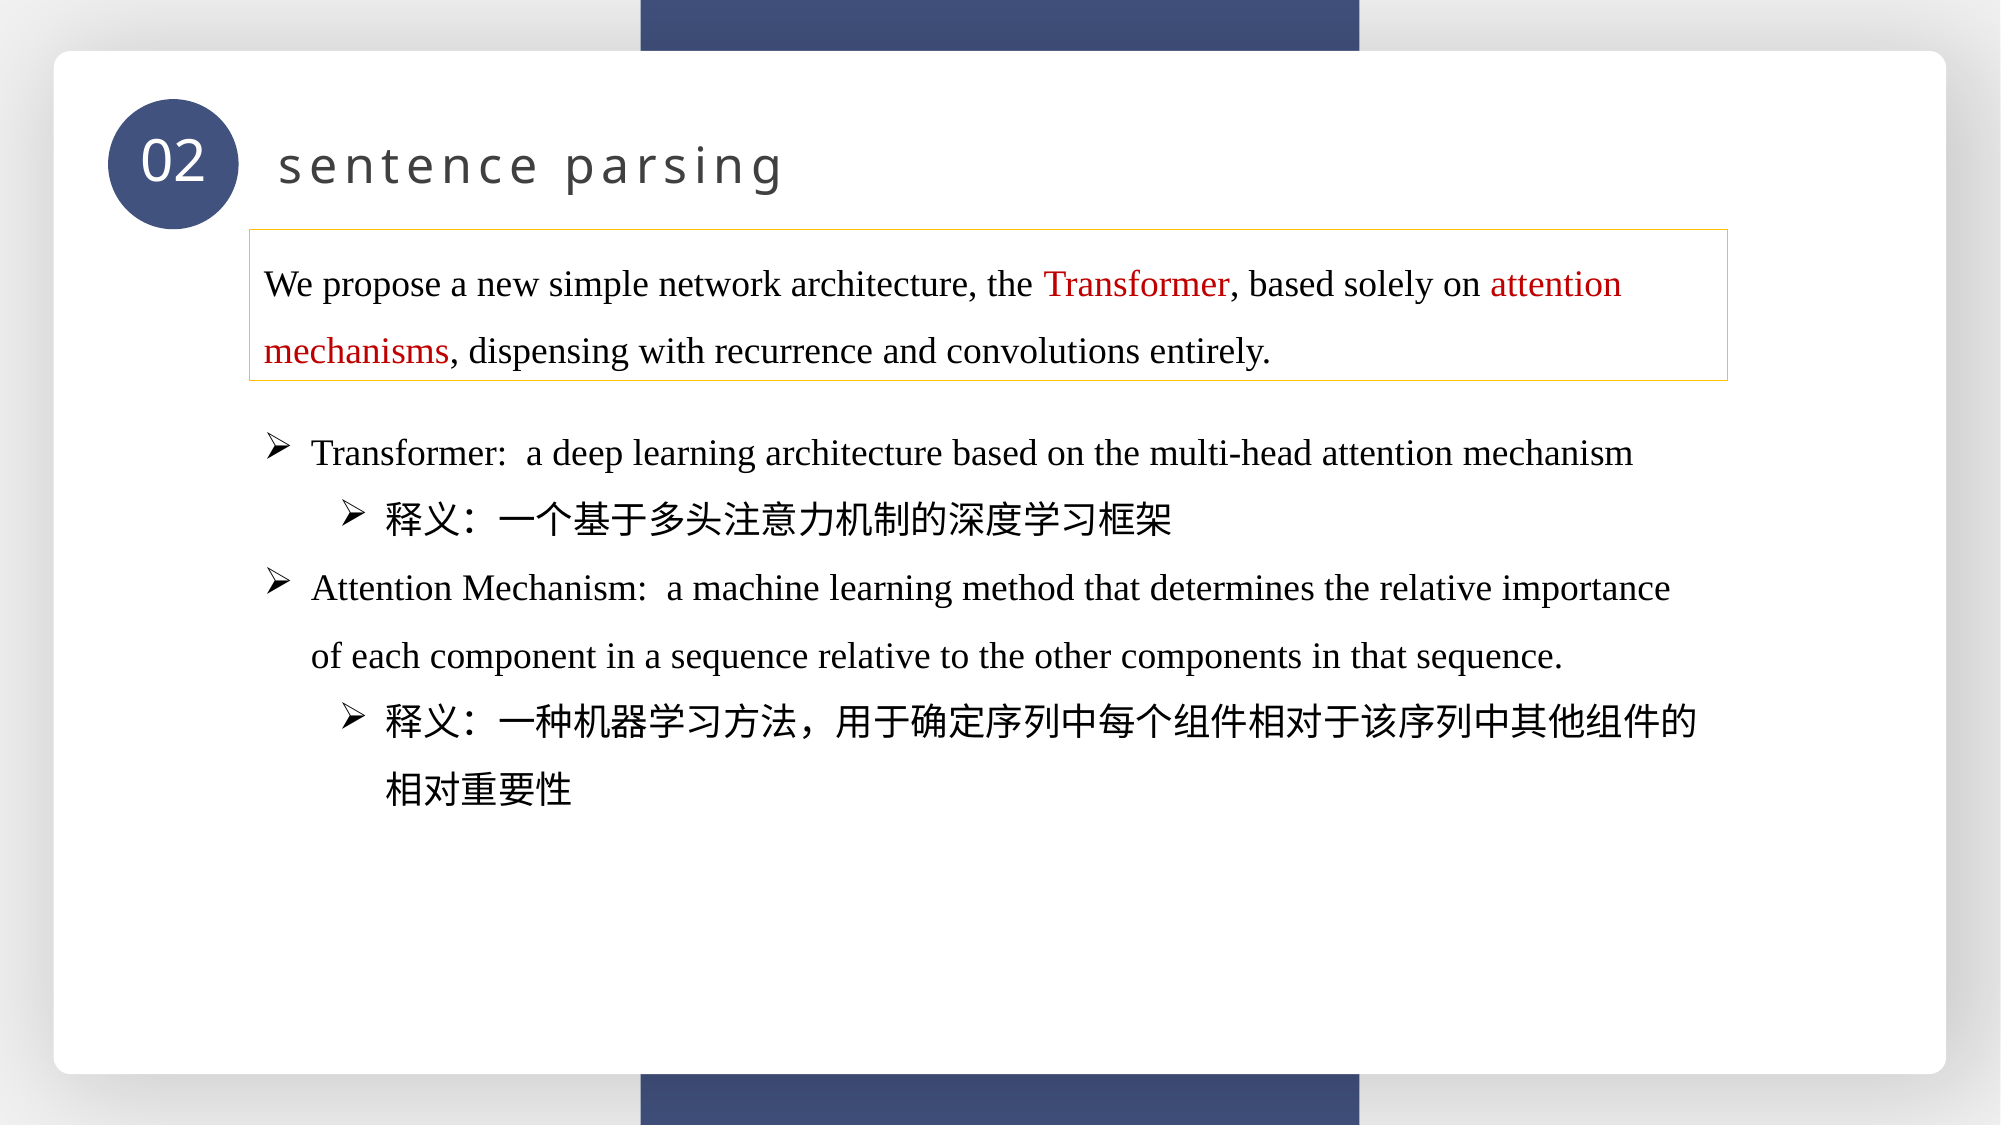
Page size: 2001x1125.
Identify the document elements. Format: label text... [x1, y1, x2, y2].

text_box We propose a new simple network architecture, the Transformer, based solely on attention mechanisms, dispensing with recurrence and convolutions entirely. [249, 229, 1728, 381]
text_box Transformer: a deep learning architecture based on the multi-head attention mechanism 释义：一个基于多头注意力机制的深度学习框架 Attention Mechanism: a machine learning method that determines the relative importance of each component in a sequence relative to the other components in that sequence. 释义：一种机器学习方法，用于确定序列中每个组件相对于该序列中其他组件的相对重要性 [249, 398, 1728, 818]
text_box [108, 99, 839, 230]
